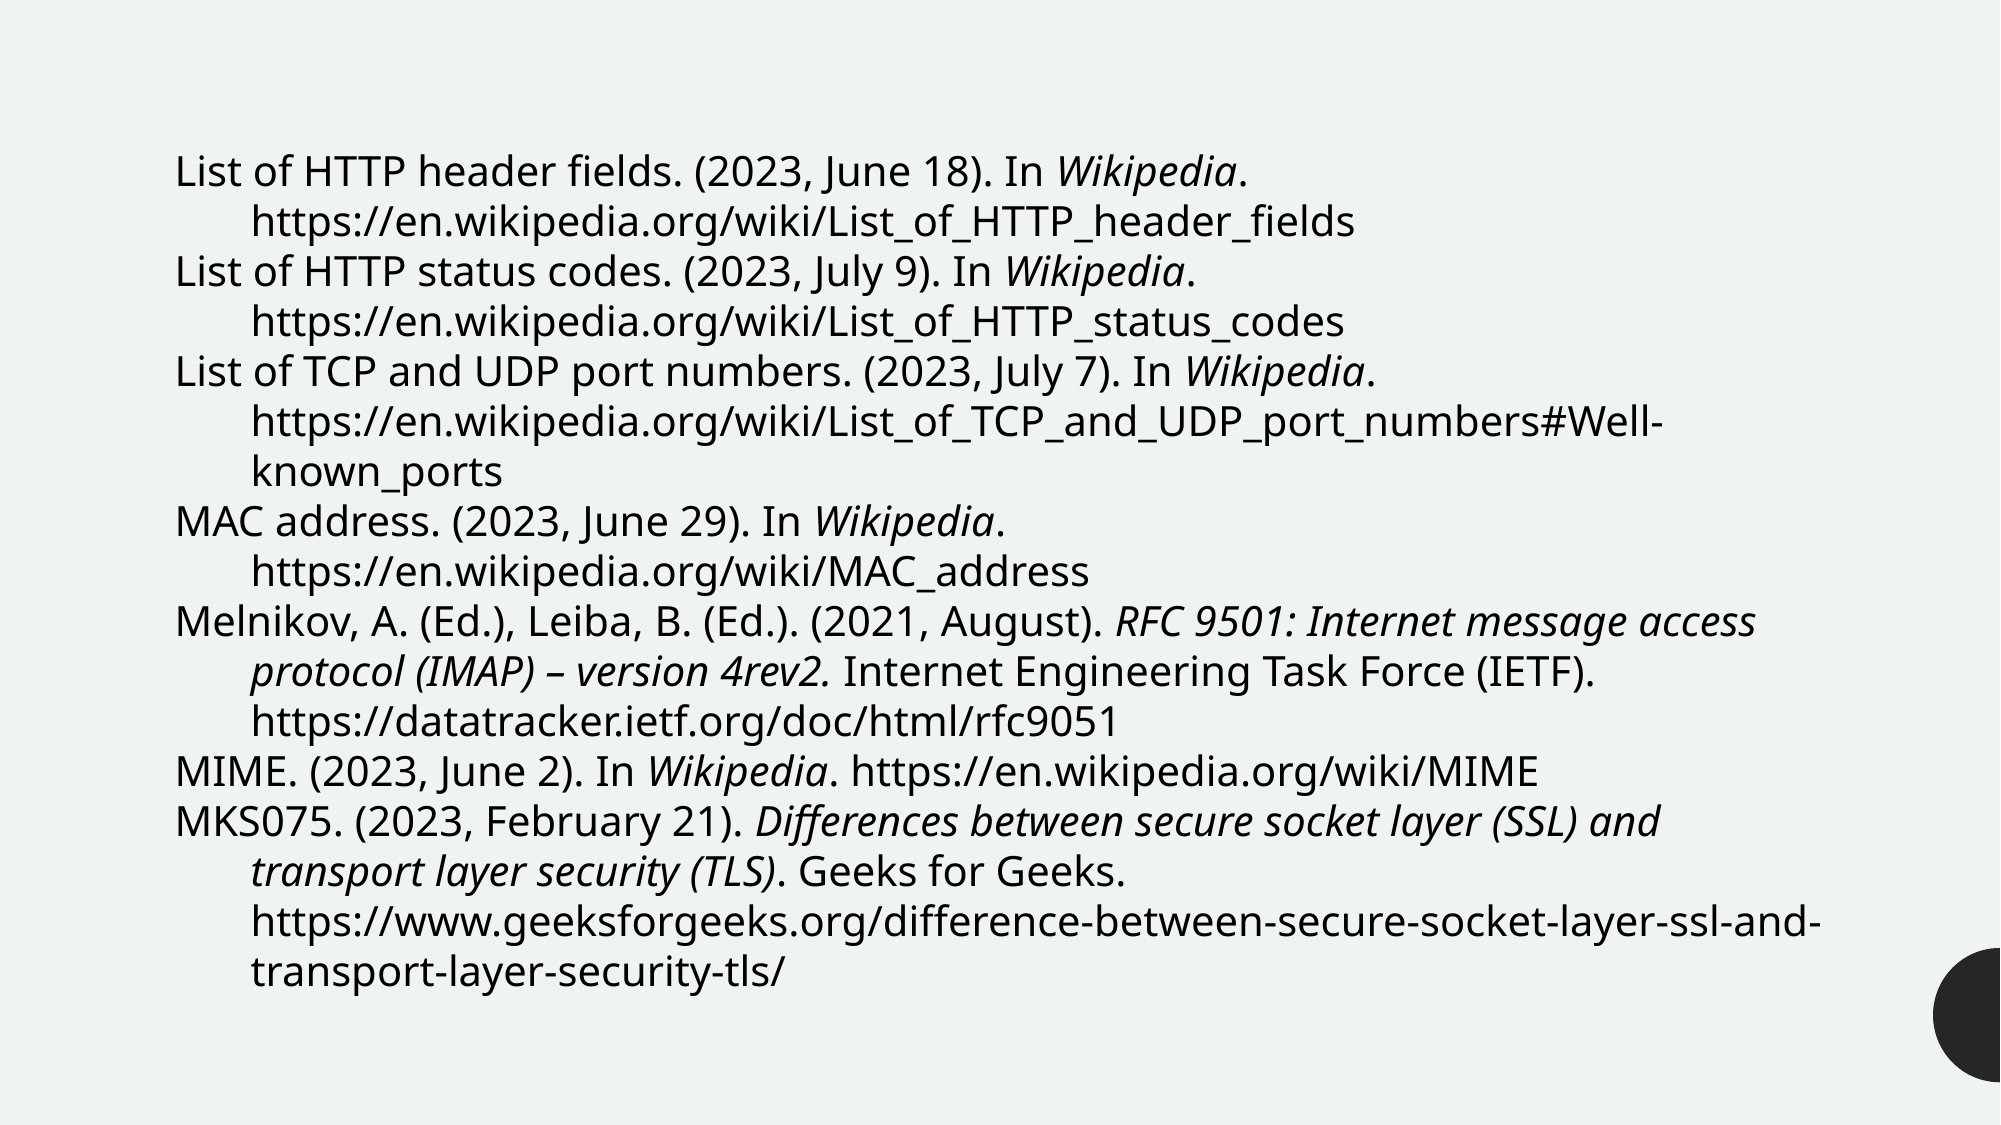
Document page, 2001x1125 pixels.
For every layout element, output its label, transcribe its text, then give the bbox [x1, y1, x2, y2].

text_box List of HTTP header fields. (2023, June 18). In Wikipedia. https://en.wikipedia.org/wiki/List_of_HTTP_header_fields List of HTTP status codes. (2023, July 9). In Wikipedia. https://en.wikipedia.org/wiki/List_of_HTTP_status_codes List of TCP and UDP port numbers. (2023, July 7). In Wikipedia. https://en.wikipedia.org/wiki/List_of_TCP_and_UDP_port_numbers#Well-known_ports MAC address. (2023, June 29). In Wikipedia. https://en.wikipedia.org/wiki/MAC_address Melnikov, A. (Ed.), Leiba, B. (Ed.). (2021, August). RFC 9501: Internet message access protocol (IMAP) – version 4rev2. Internet Engineering Task Force (IETF). https://datatracker.ietf.org/doc/html/rfc9051 MIME. (2023, June 2). In Wikipedia. https://en.wikipedia.org/wiki/MIME MKS075. (2023, February 21). Differences between secure socket layer (SSL) and transport layer security (TLS). Geeks for Geeks. https://www.geeksforgeeks.org/difference-between-secure-socket-layer-ssl-and-transport-layer-security-tls/ [159, 136, 1849, 1002]
